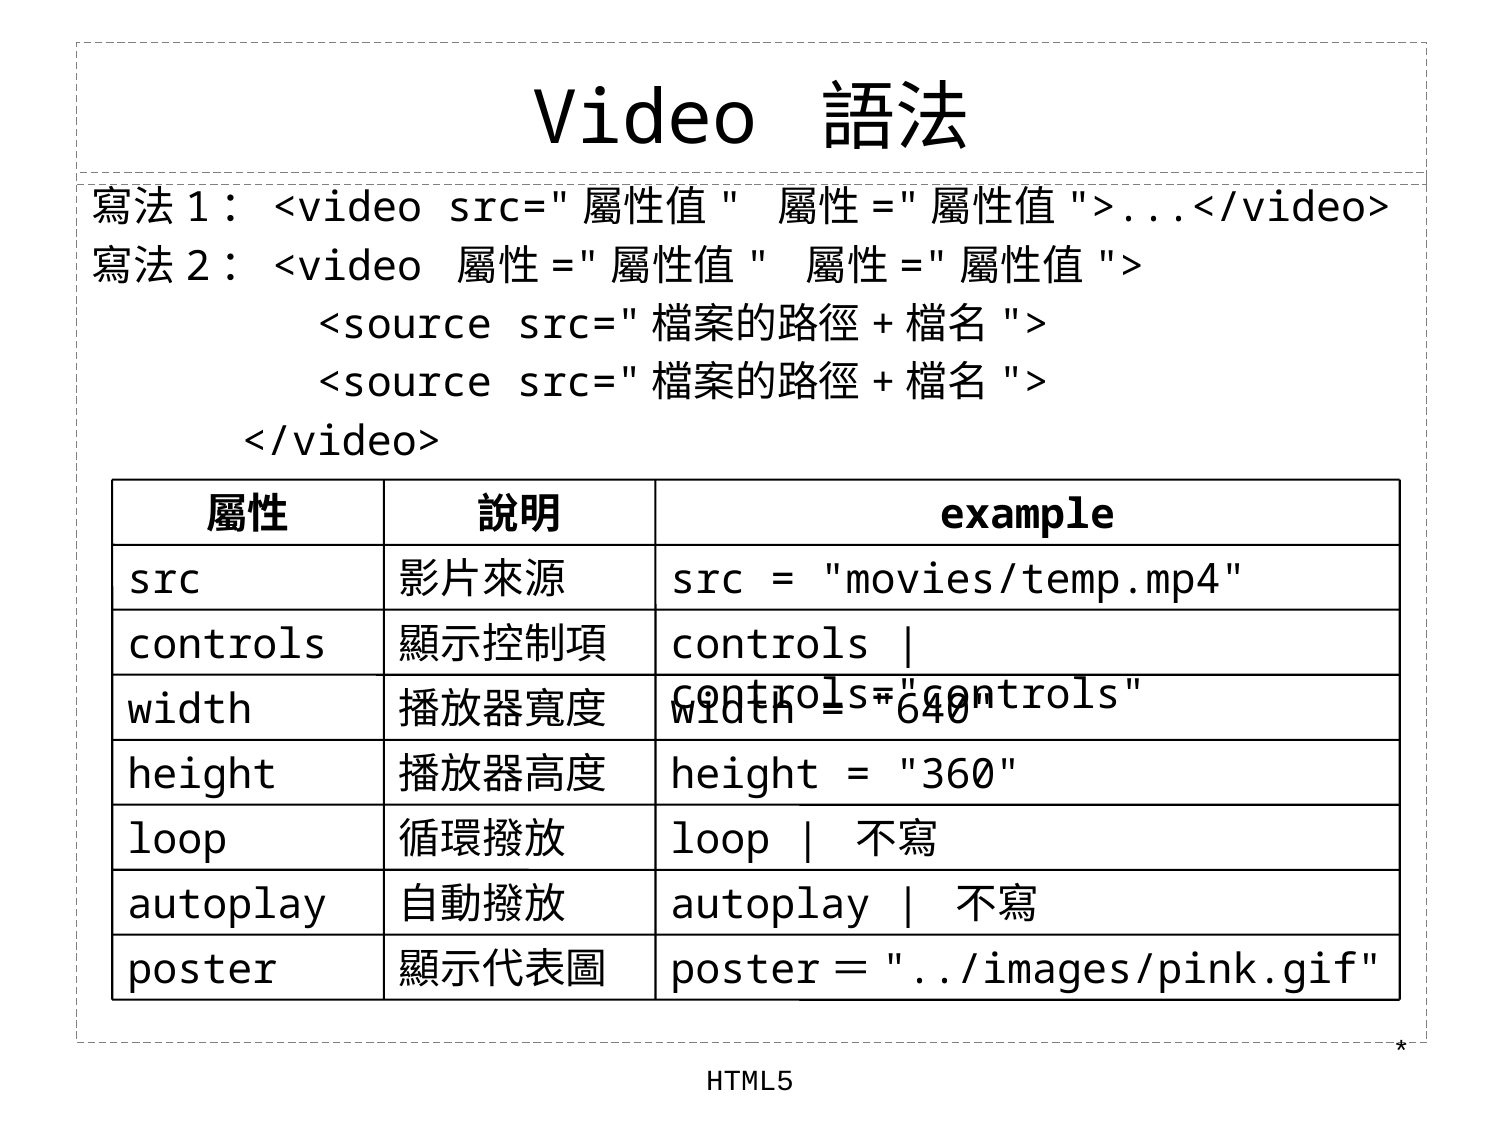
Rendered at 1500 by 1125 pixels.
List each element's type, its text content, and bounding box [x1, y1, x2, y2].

text_box * [1074, 1024, 1425, 1103]
title Video 語法 [76, 42, 1427, 172]
list 寫法1：<video src="屬性值" 屬性="屬性值">...</video> 寫法2：<video 屬性="屬性值" 屬性="屬性值"> <source src="檔案的路徑+檔名"> <source src="檔案的路徑+檔名"> </video> [76, 172, 1427, 1043]
text_box HTML5 [512, 1054, 988, 1125]
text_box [111, 479, 1400, 1000]
